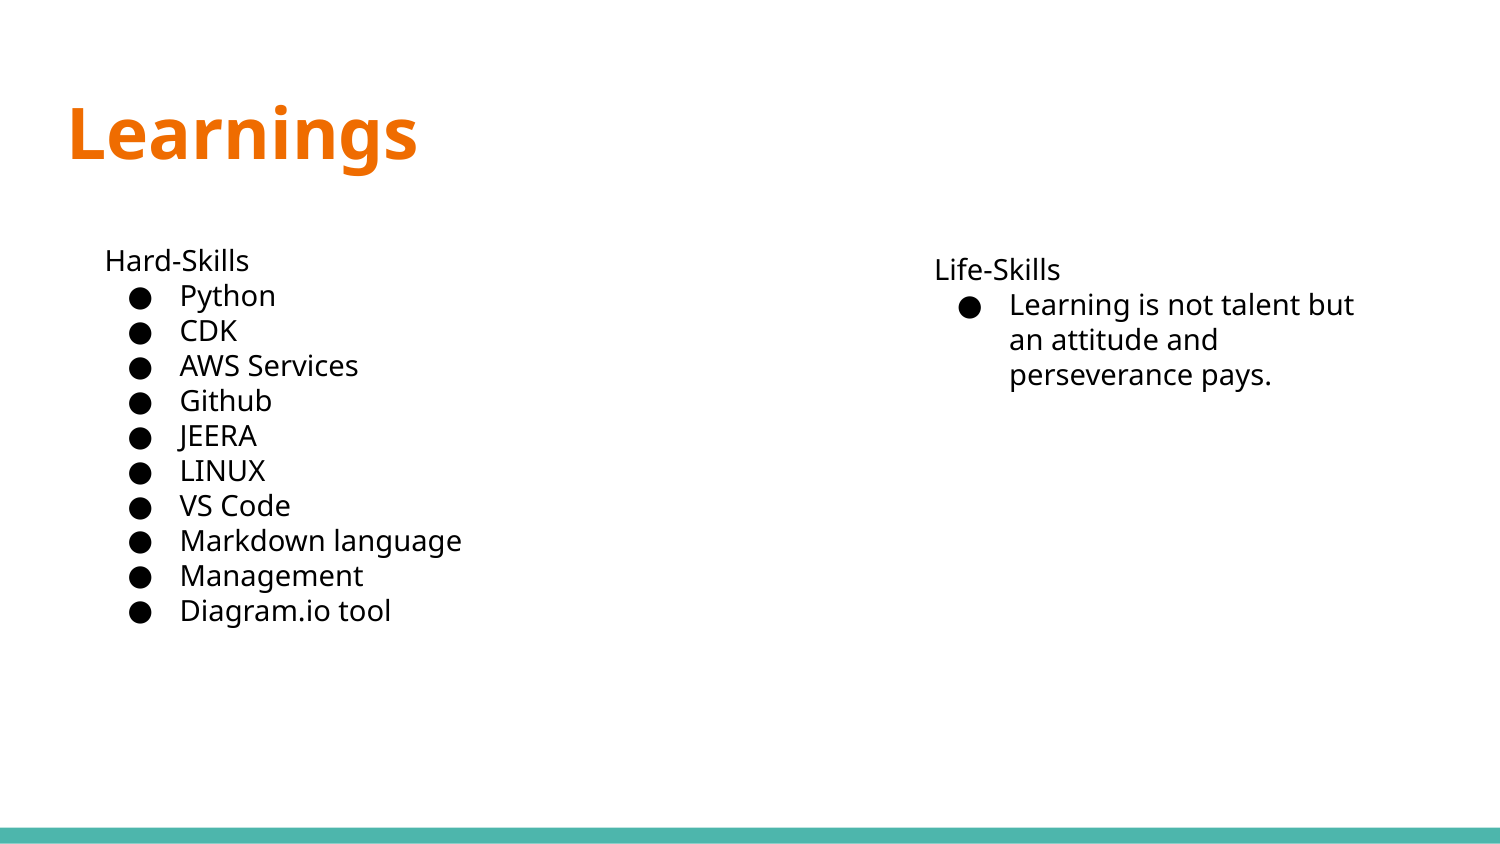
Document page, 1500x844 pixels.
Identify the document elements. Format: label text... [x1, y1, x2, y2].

title Learnings [51, 72, 1449, 189]
text_box Hard-Skills Python CDK AWS Services Github JEERA LINUX VS Code Markdown language Management Diagram.io tool [89, 227, 482, 677]
text_box Life-Skills Learning is not talent but an attitude and perseverance pays. [919, 236, 1386, 407]
